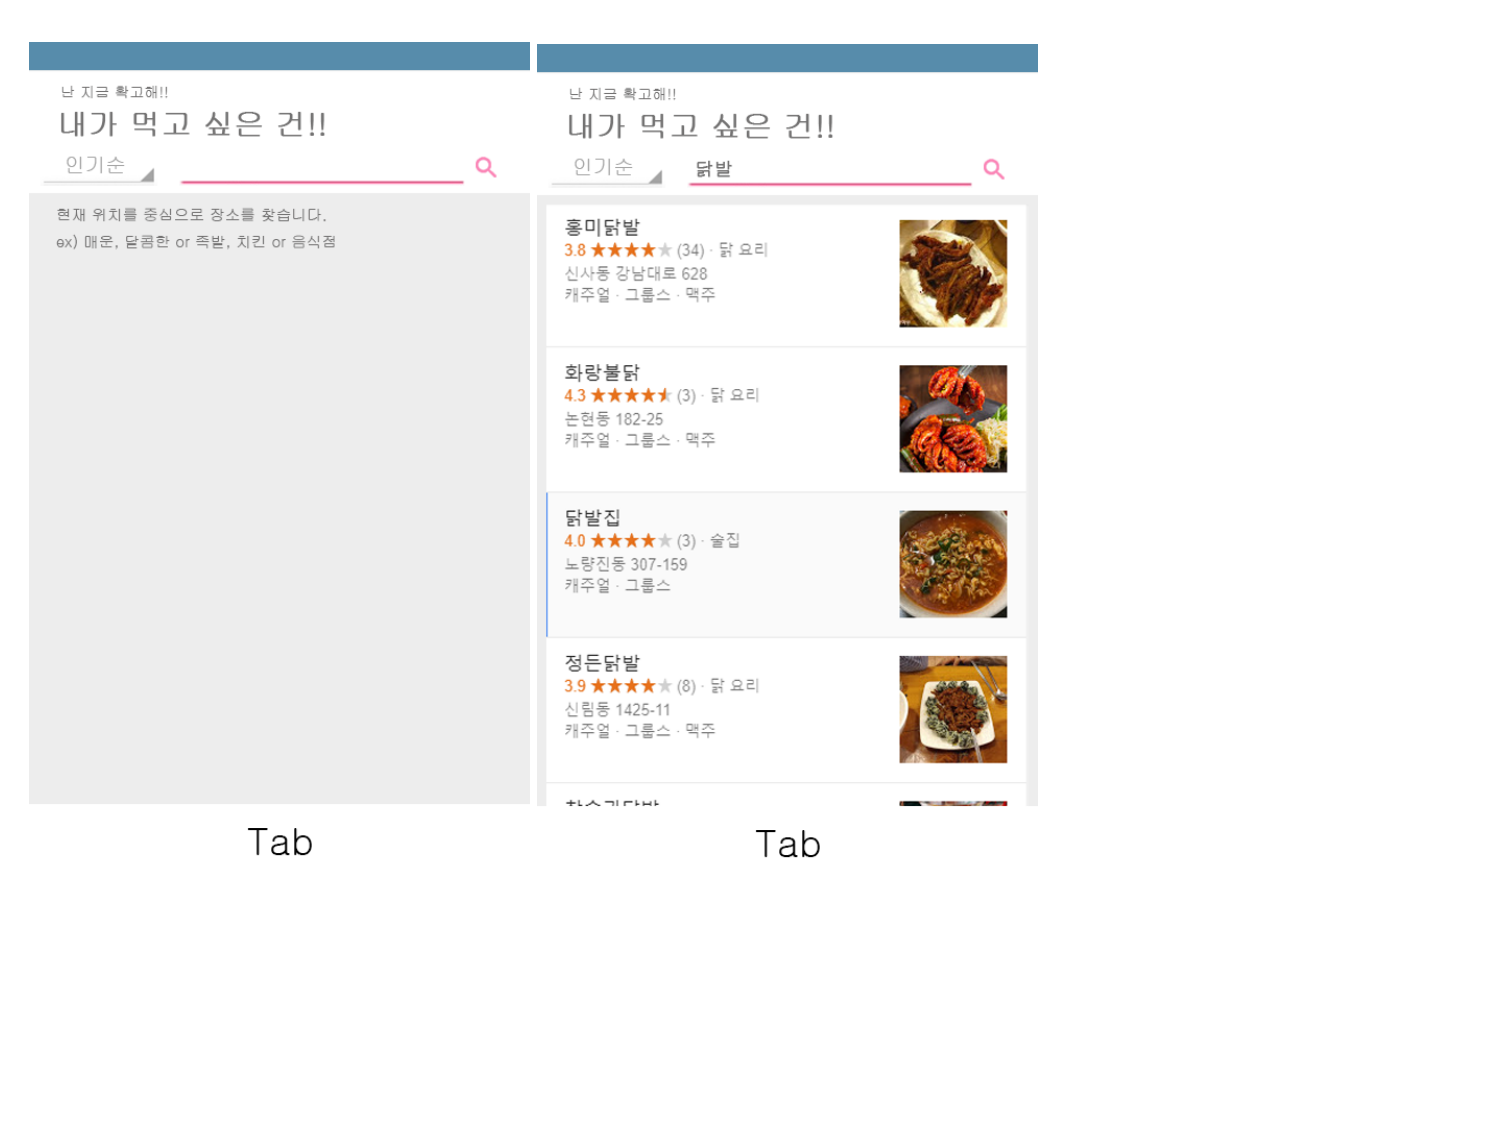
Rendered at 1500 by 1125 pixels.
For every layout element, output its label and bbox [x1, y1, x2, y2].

picture [29, 42, 530, 877]
picture [537, 43, 1038, 878]
